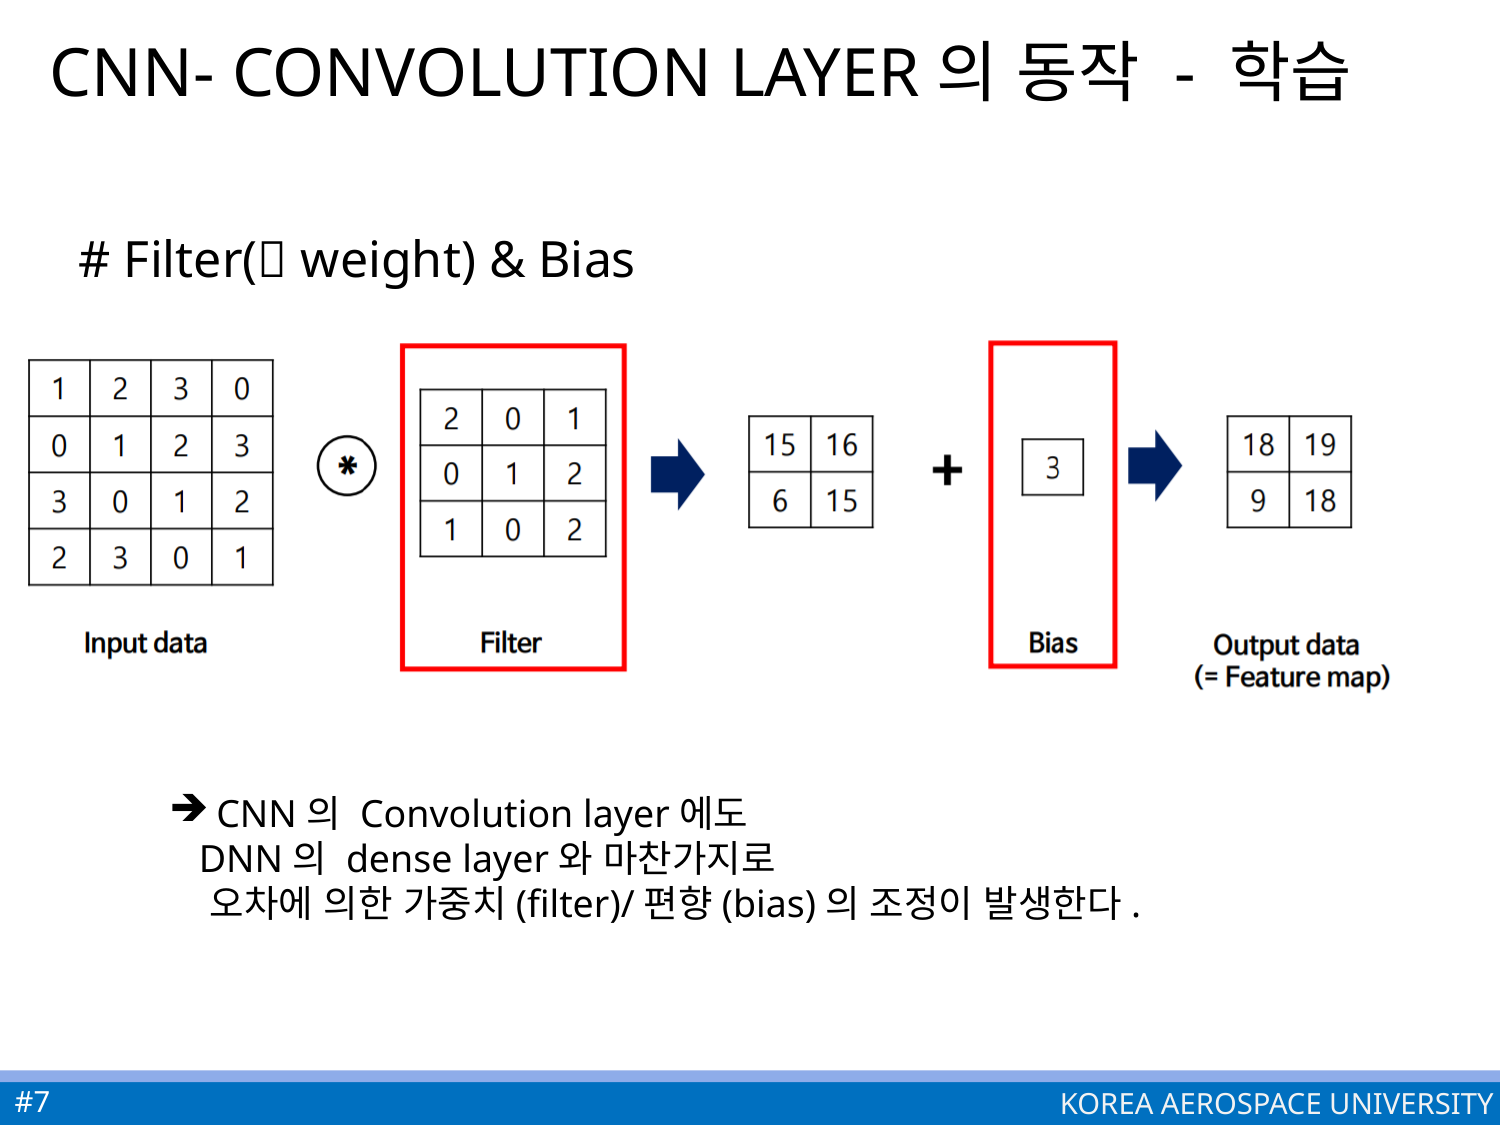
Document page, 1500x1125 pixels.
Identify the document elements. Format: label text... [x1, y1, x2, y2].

text_box CNN의 Convolution layer에도 DNN의 dense layer와 마찬가지로 오차에 의한 가중치(filter)/편향(bias)의 조정이 발생한다. [154, 782, 1156, 933]
text_box # Filter( weight) & Bias [63, 219, 652, 295]
title CNN- Convolution Layer의 동작 - 학습 [17, 13, 1483, 126]
picture [17, 326, 1406, 713]
slide_number #7 [0, 1081, 325, 1125]
